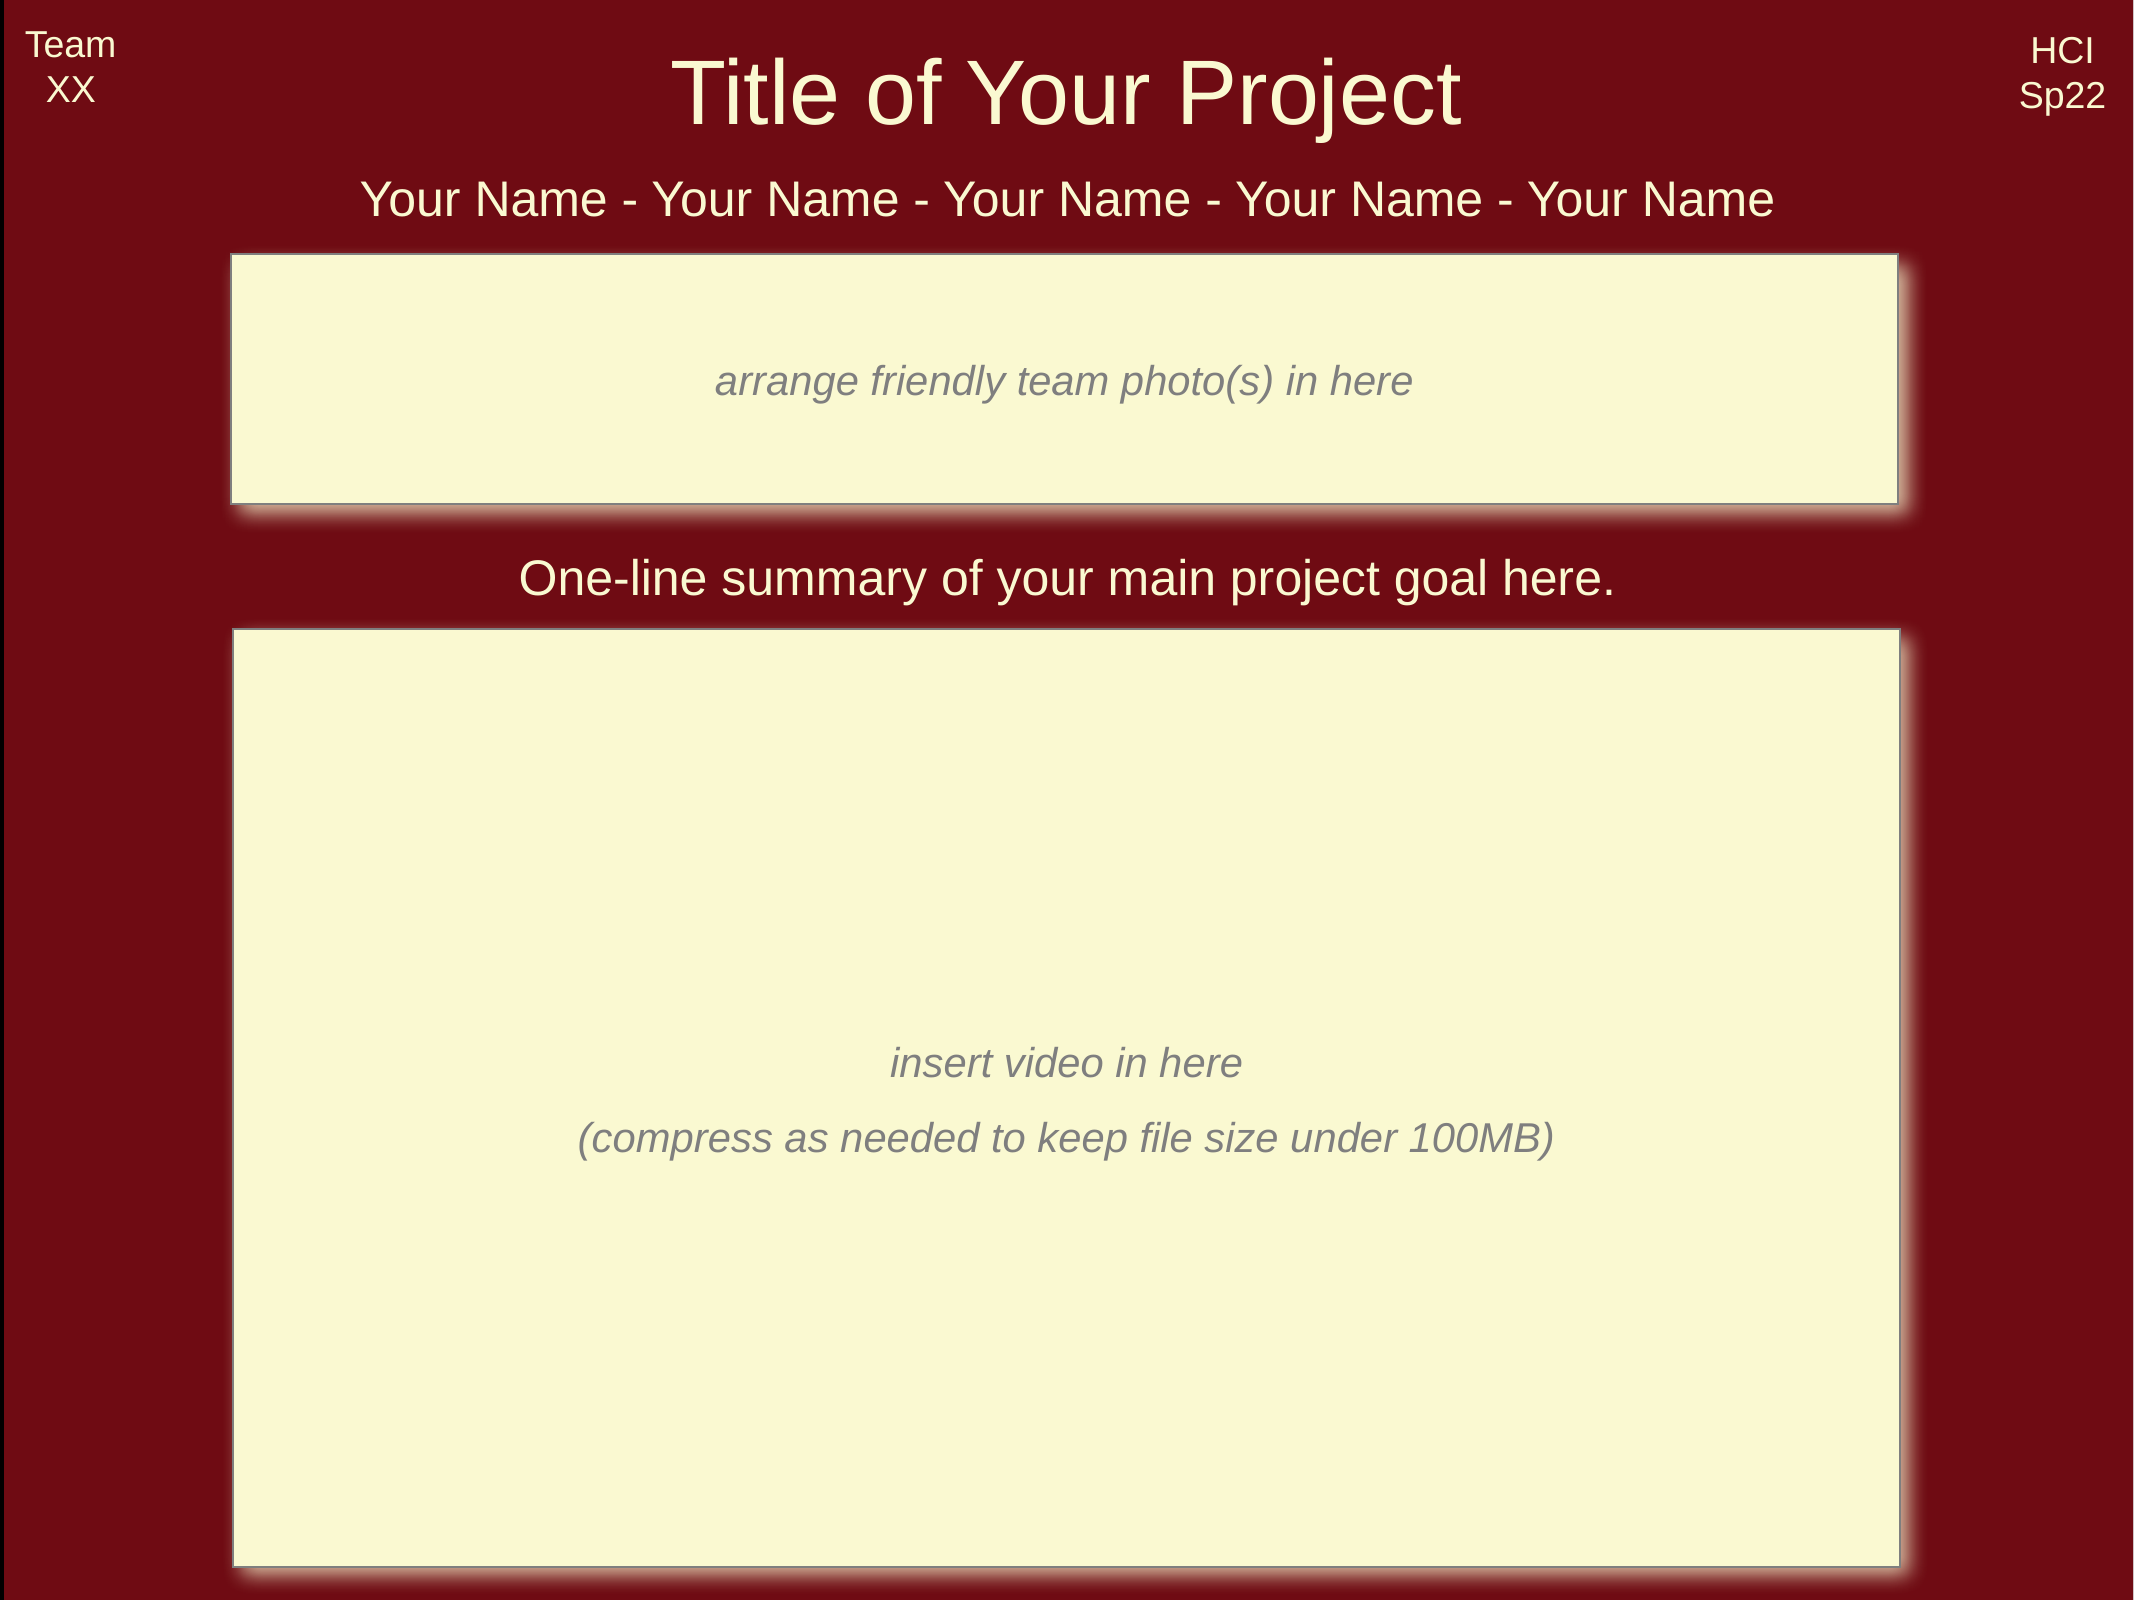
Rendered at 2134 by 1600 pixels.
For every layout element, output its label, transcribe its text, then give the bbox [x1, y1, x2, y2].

text_box Team XX [8, 2, 134, 128]
text_box insert video in here (compress as needed to keep file size under 100MB) [233, 629, 1900, 1567]
text_box [2, 0, 2134, 1600]
title Title of Your Project [233, 20, 1900, 155]
text_box Your Name - Your Name - Your Name - Your Name - Your Name [46, 166, 2089, 242]
text_box arrange friendly team photo(s) in here [231, 254, 1898, 505]
text_box One-line summary of your main project goal here. [233, 545, 1902, 621]
text_box HCI Sp22 [2000, 8, 2125, 134]
